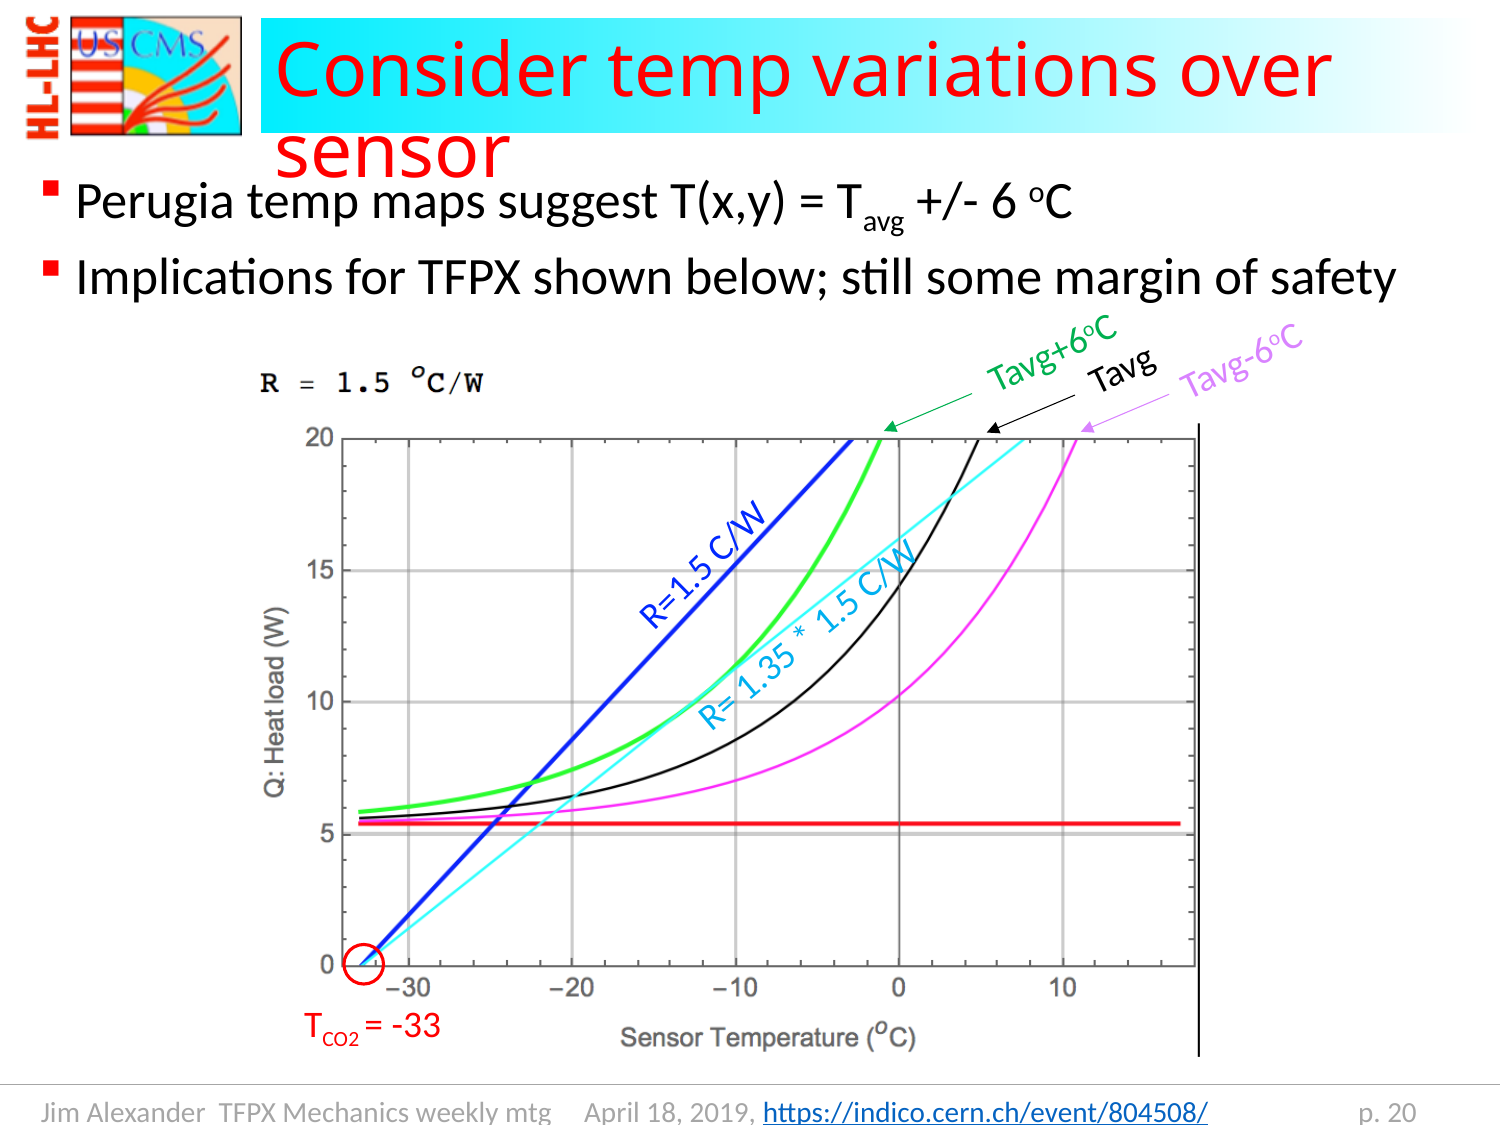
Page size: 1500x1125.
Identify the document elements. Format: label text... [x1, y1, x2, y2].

picture [14, 8, 242, 154]
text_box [258, 320, 1322, 1059]
title Consider temp variations over sensor [259, 24, 1475, 128]
list Perugia temp maps suggest T(x,y) = Tavg +/- 6 oC Implications for TFPX shown below; still some margin of safety [24, 159, 1500, 353]
